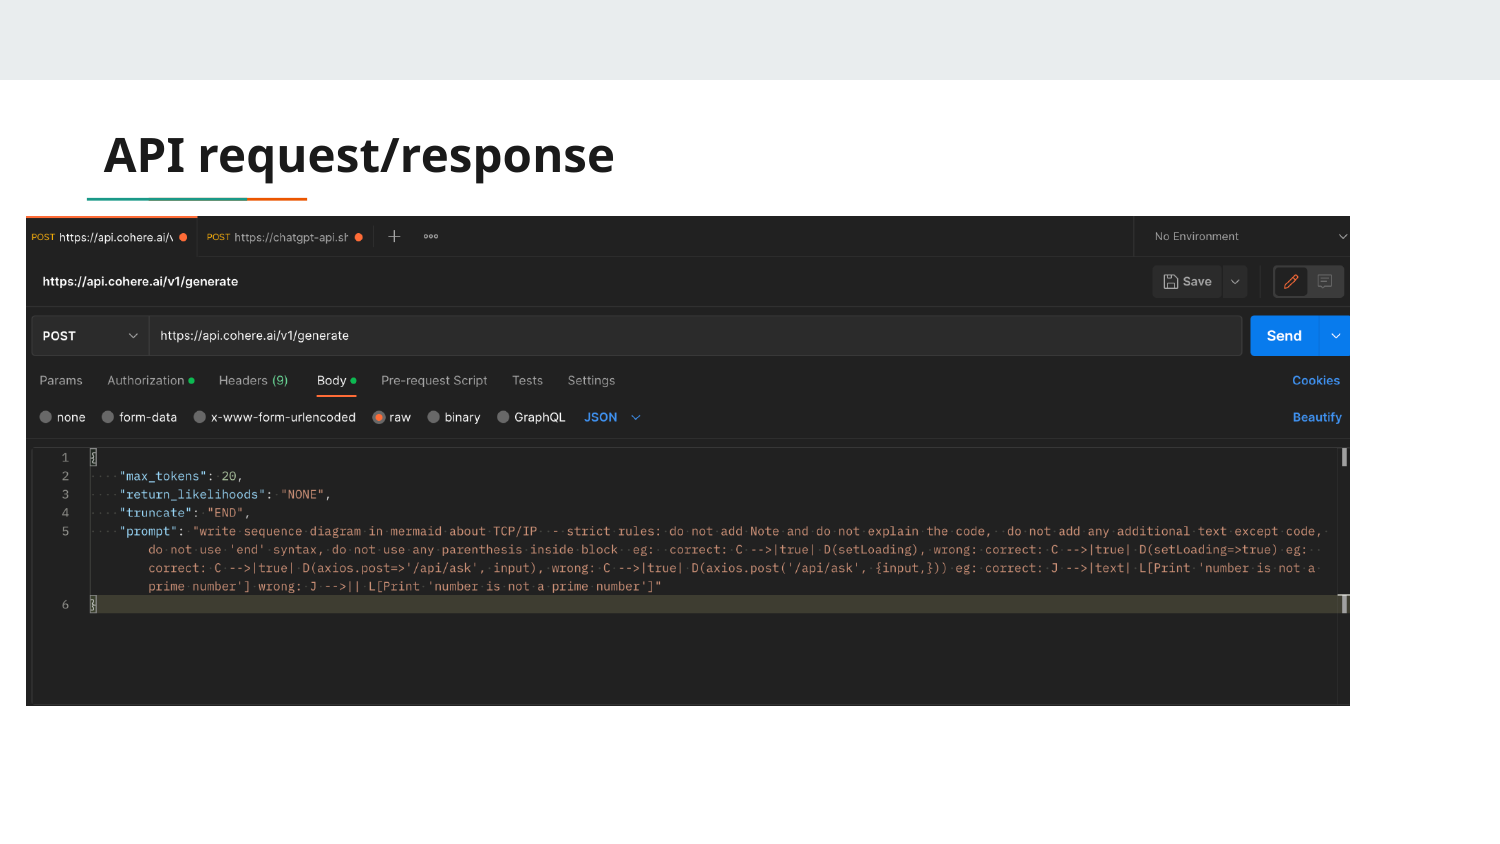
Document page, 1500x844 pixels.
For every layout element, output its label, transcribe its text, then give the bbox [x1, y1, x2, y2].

picture [26, 216, 1351, 707]
title API request/response [88, 109, 1350, 198]
